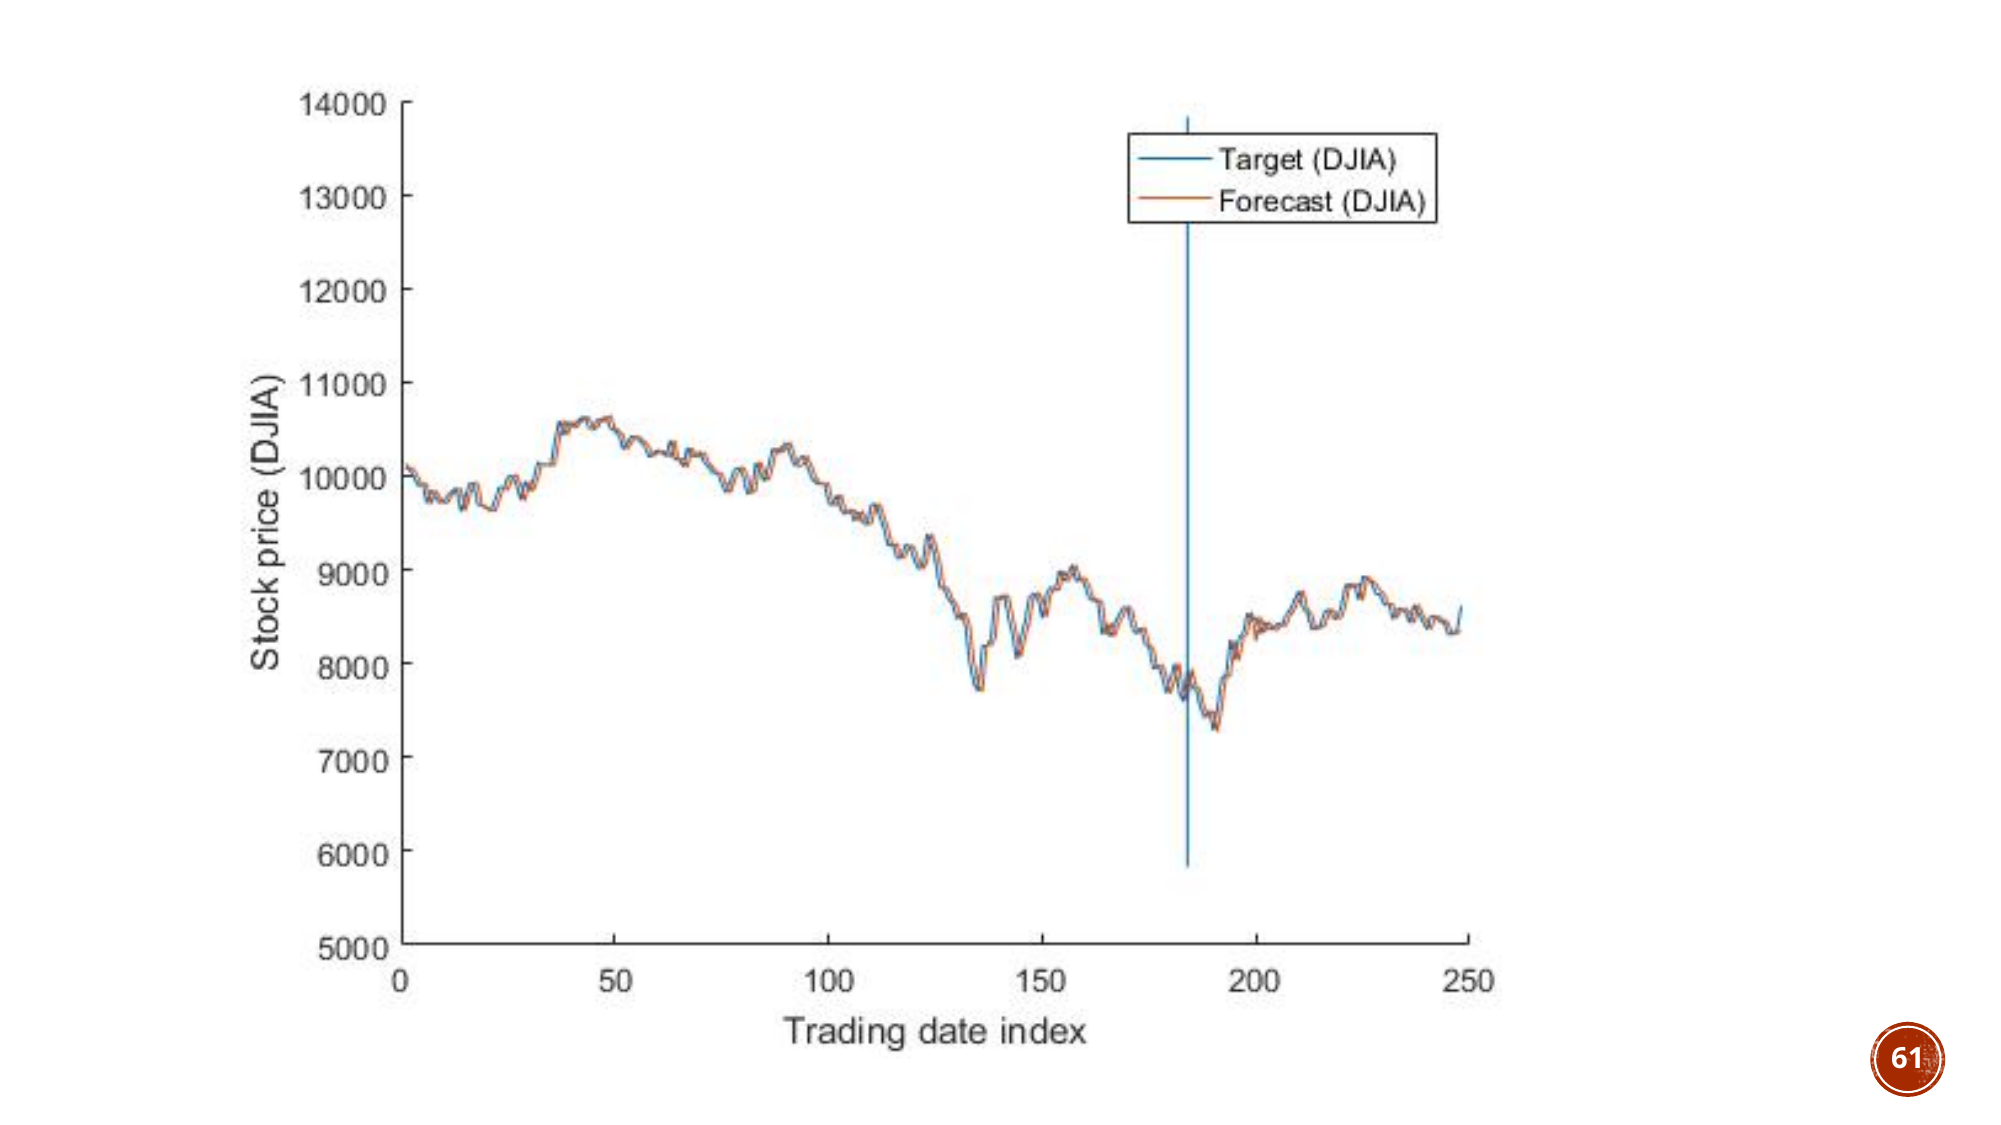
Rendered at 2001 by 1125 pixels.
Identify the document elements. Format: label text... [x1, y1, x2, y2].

slide_number 61 [1855, 1028, 1961, 1089]
picture [222, 25, 1601, 1059]
